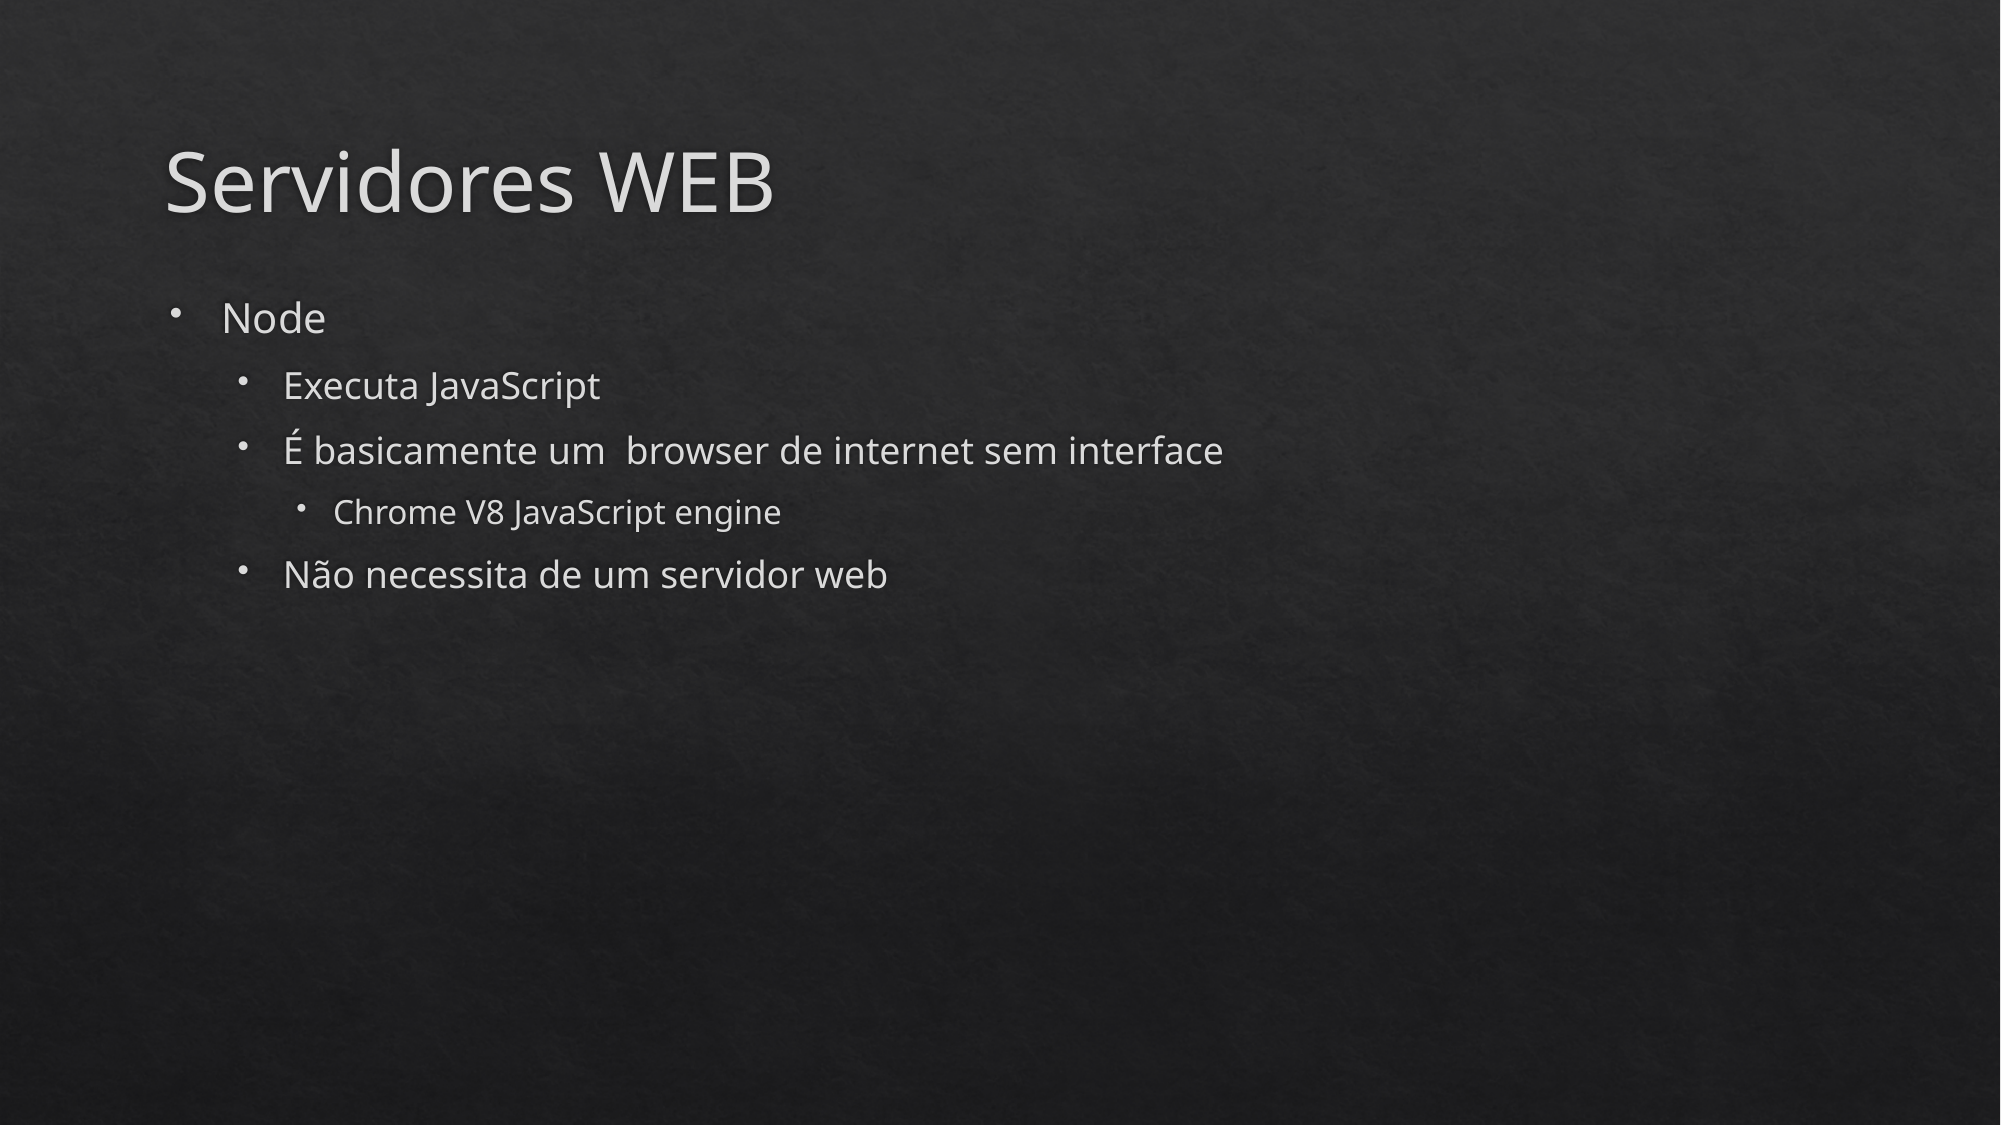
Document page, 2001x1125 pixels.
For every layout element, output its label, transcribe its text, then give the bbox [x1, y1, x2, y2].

title Servidores WEB [149, 99, 1849, 260]
list Node Executa JavaScript É basicamente um browser de internet sem interface Chrome V8 JavaScript engine Não necessita de um servidor web [149, 284, 1437, 1025]
